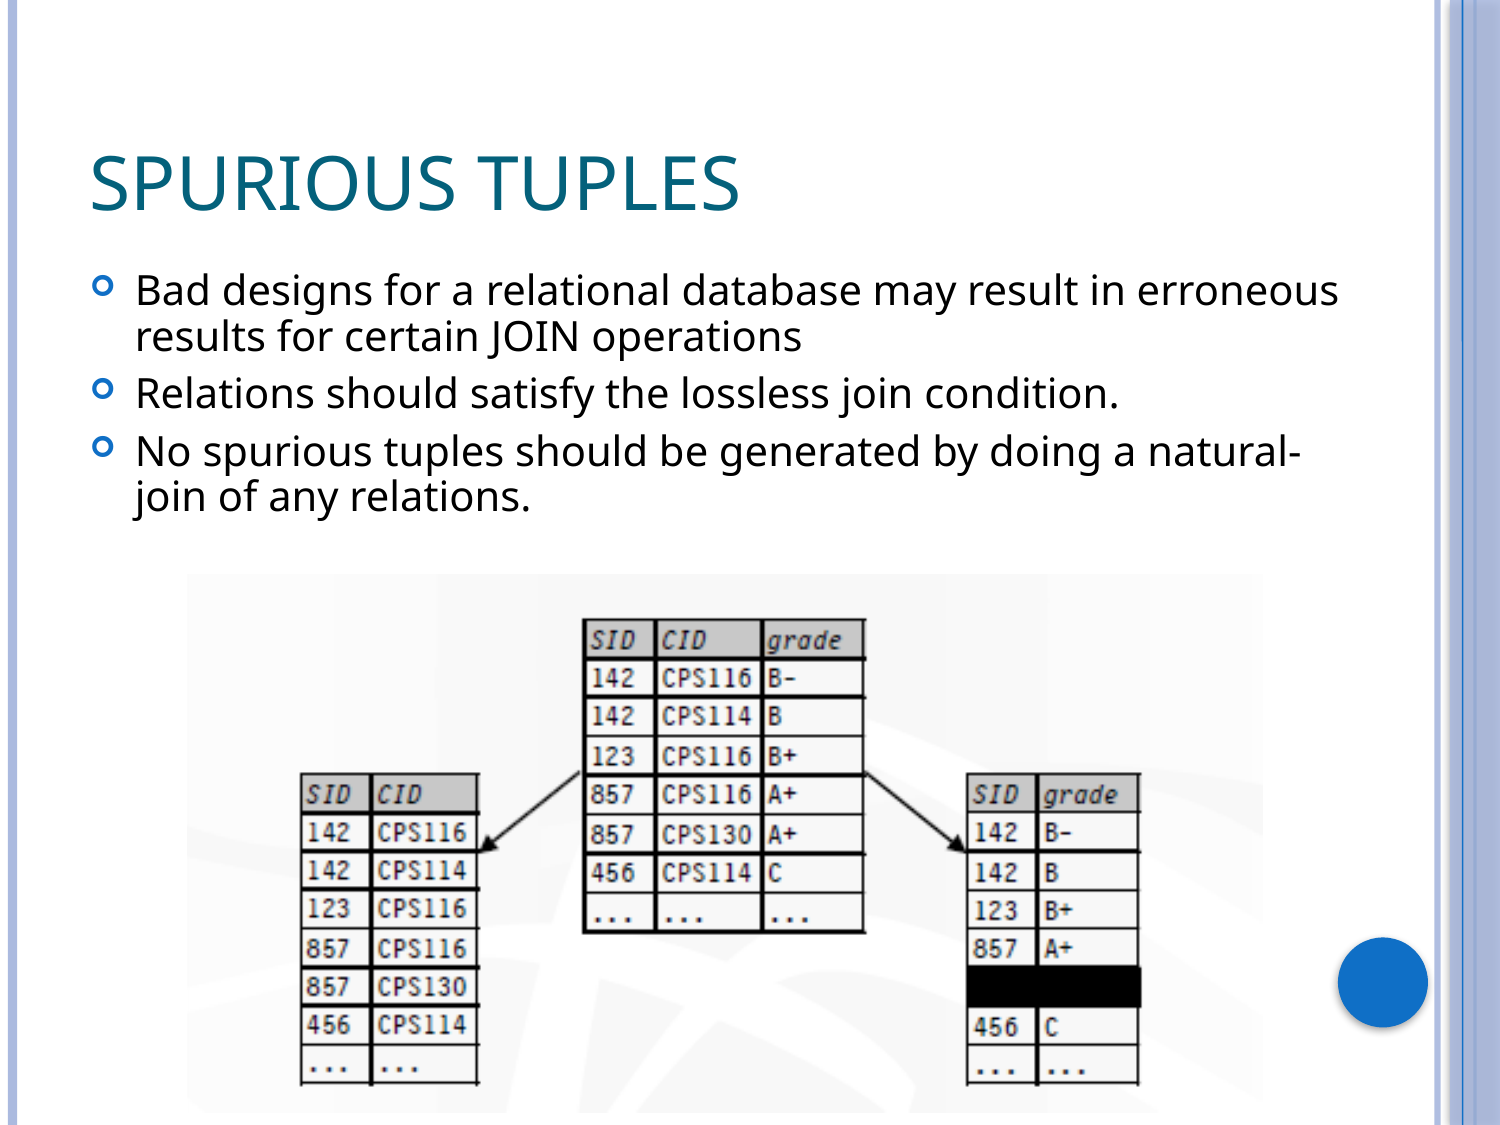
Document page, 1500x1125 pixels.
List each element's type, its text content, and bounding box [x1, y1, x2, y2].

picture [186, 574, 1263, 1113]
list Bad designs for a relational database may result in erroneous results for certain JOIN operations Relations should satisfy the lossless join condition. No spurious tuples should be generated by doing a natural-join of any relations. [75, 262, 1375, 1062]
title Spurious Tuples [75, 45, 1300, 233]
slide_number 21 [1137, 1050, 1450, 1125]
